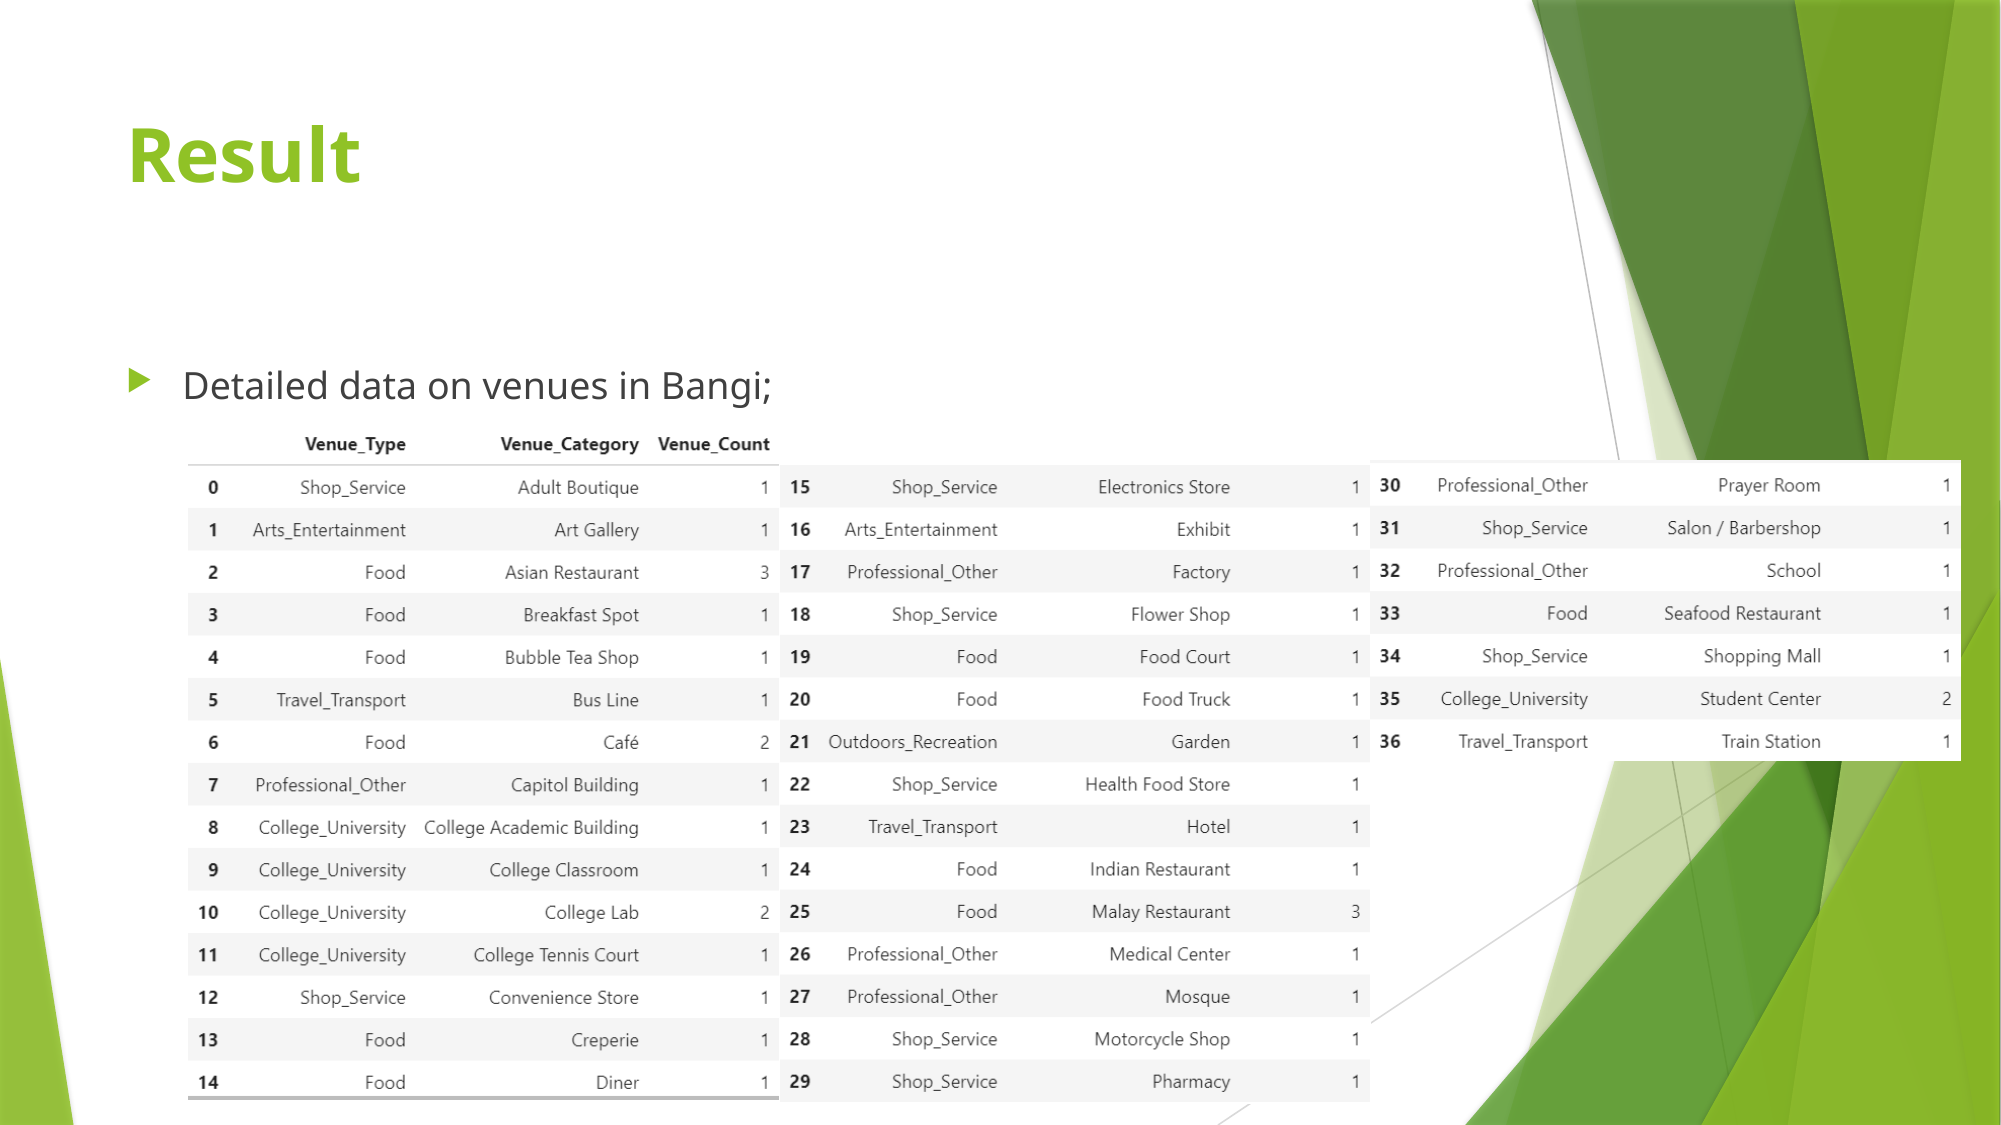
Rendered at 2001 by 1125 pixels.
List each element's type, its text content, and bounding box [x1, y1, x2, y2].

title Result [111, 99, 1522, 317]
picture [188, 426, 1962, 1104]
list Detailed data on venues in Bangi; [111, 354, 1522, 992]
